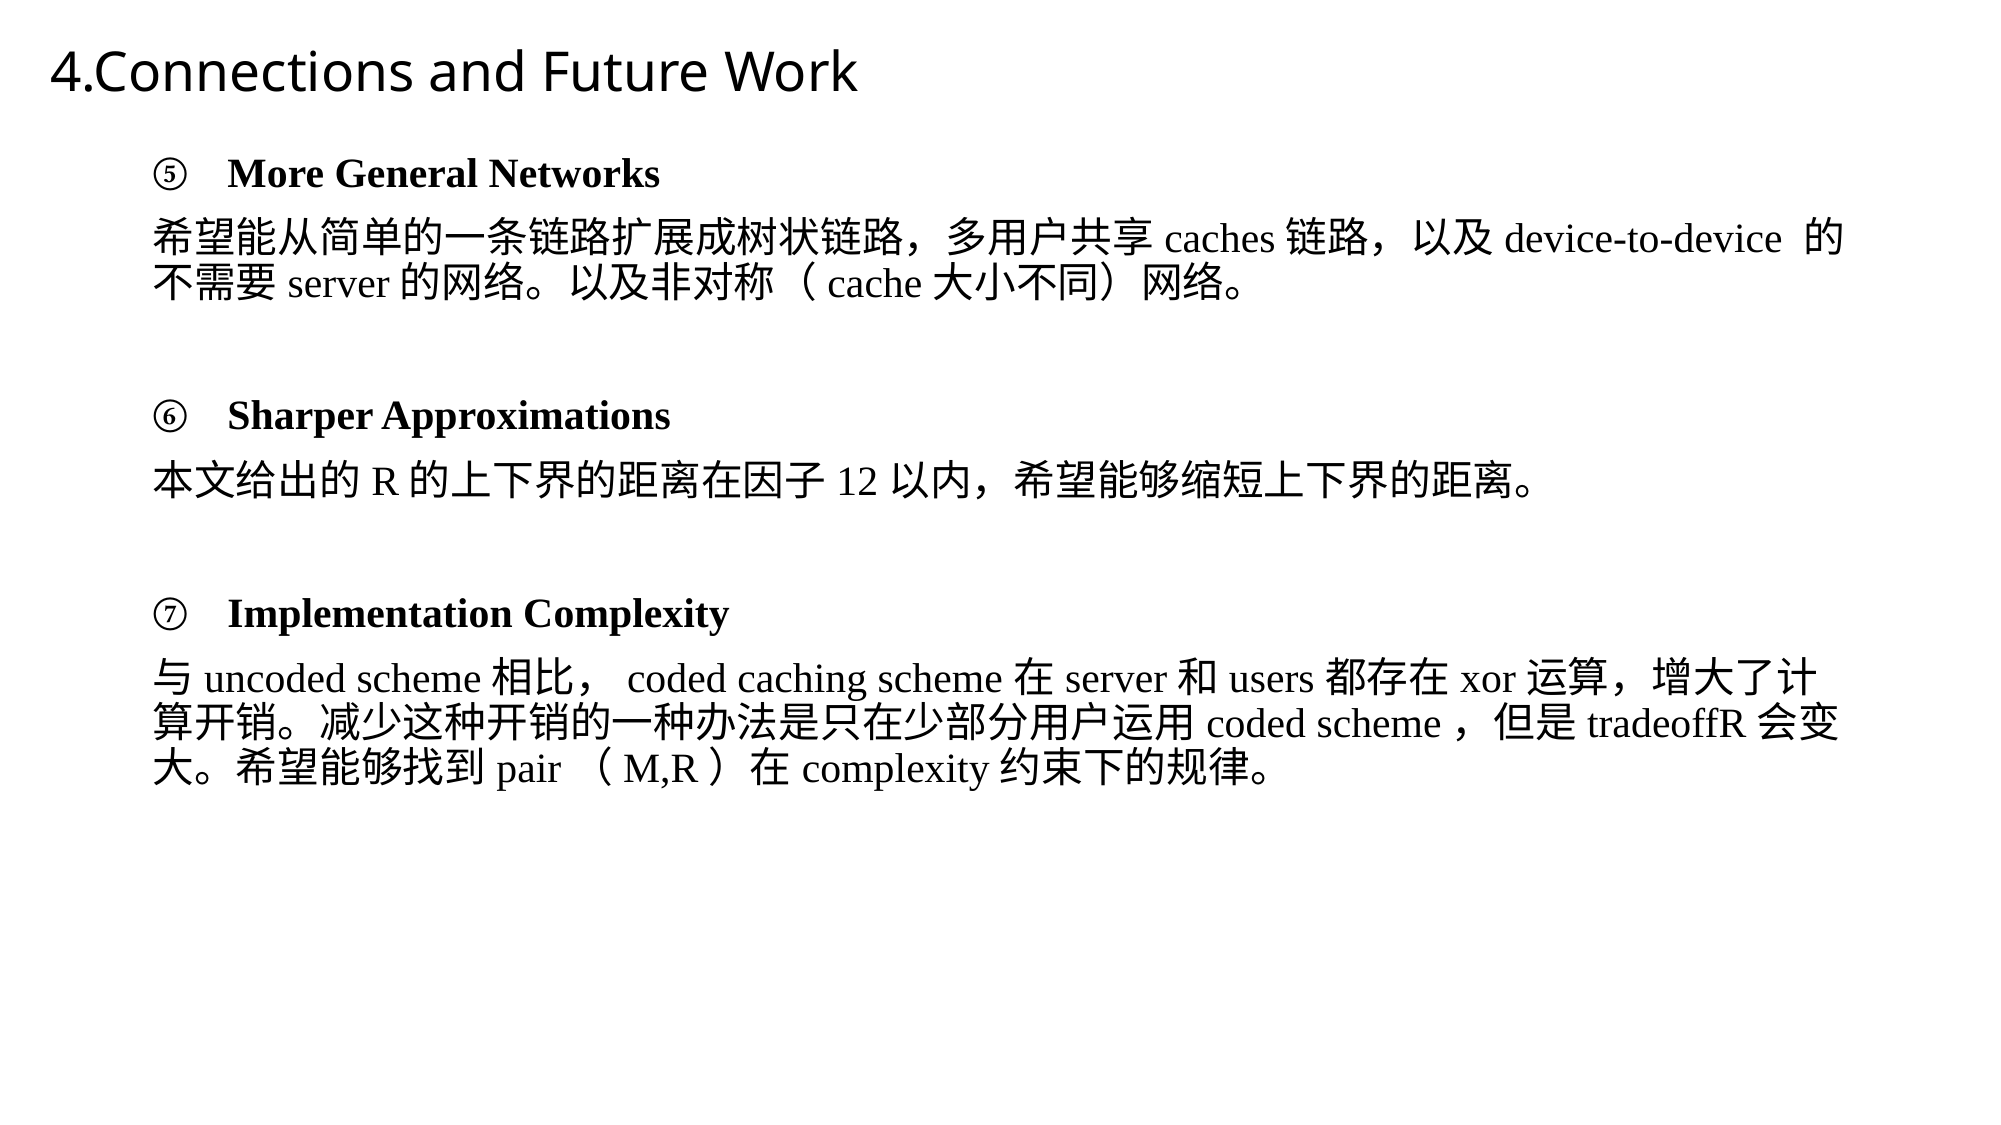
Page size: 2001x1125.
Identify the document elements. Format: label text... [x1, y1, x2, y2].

list More General Networks 希望能从简单的一条链路扩展成树状链路，多用户共享caches链路，以及device-to-device 的不需要server的网络。以及非对称（cache大小不同）网络。 Sharper Approximations 本文给出的R的上下界的距离在因子12以内，希望能够缩短上下界的距离。 Implementation Complexity 与uncoded scheme相比，coded caching scheme在server和users都存在xor运算，增大了计算开销。减少这种开销的一种办法是只在少部分用户运用coded scheme，但是tradeoffR会变大。希望能够找到pair（M,R）在complexity约束下的规律。 [137, 143, 1863, 984]
title 4.Connections and Future Work [35, 35, 1168, 112]
